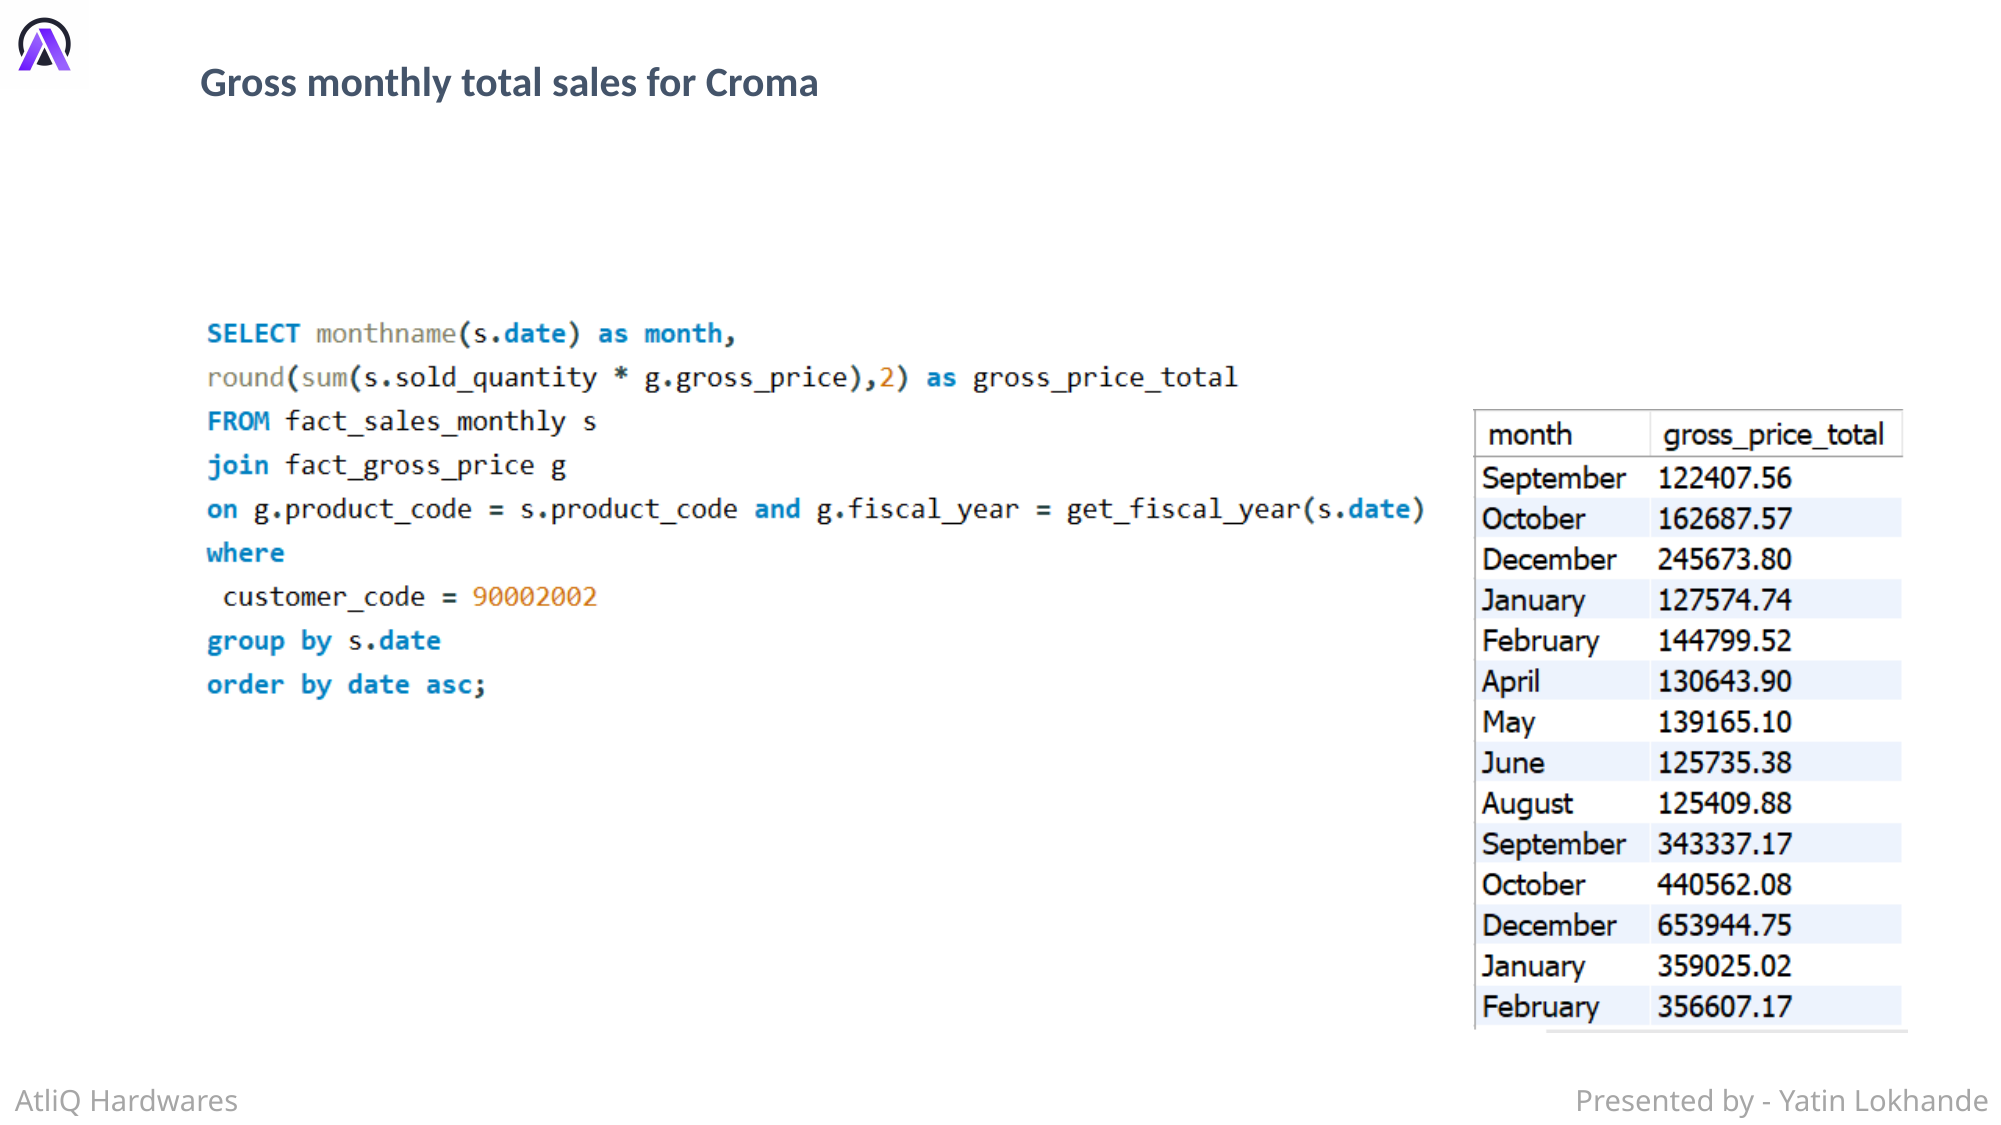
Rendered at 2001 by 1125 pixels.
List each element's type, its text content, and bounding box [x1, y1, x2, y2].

text_box Presented by - Yatin Lokhande [1560, 1074, 2000, 1125]
picture [182, 313, 1439, 722]
text_box Gross monthly total sales for Croma [185, 47, 1346, 112]
picture [0, 0, 89, 89]
text_box AtliQ Hardwares [0, 1074, 366, 1125]
picture [1473, 409, 1908, 1033]
